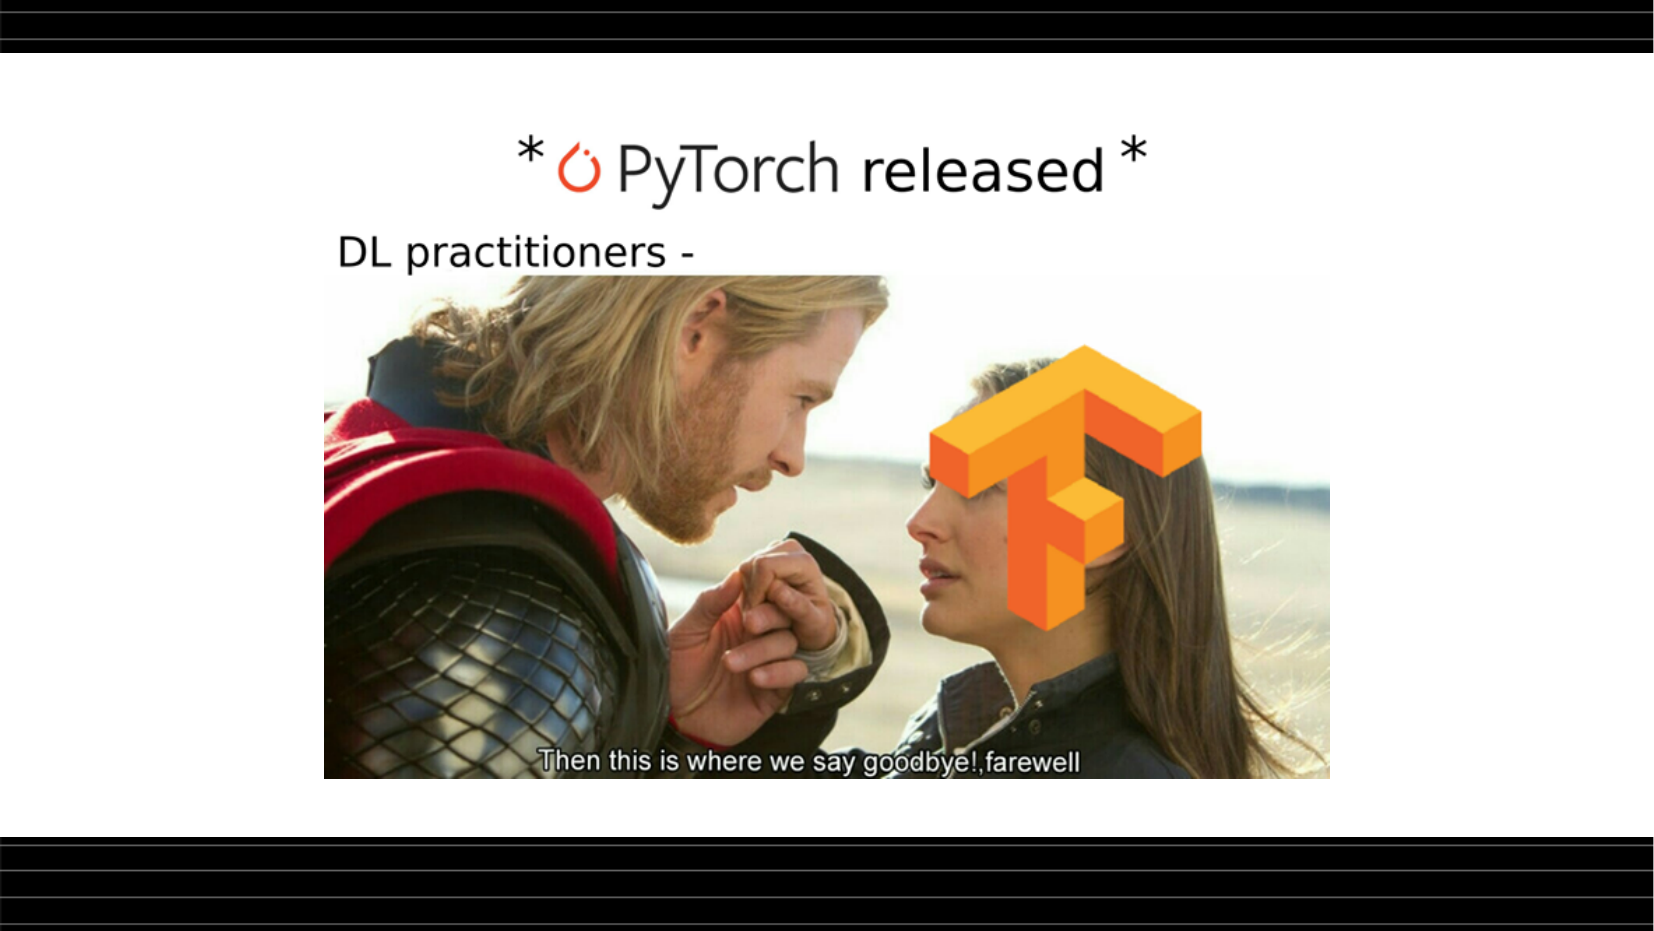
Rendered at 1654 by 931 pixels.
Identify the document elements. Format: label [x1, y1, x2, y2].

picture [323, 107, 1330, 779]
picture [0, 837, 1654, 931]
picture [0, 0, 1654, 53]
